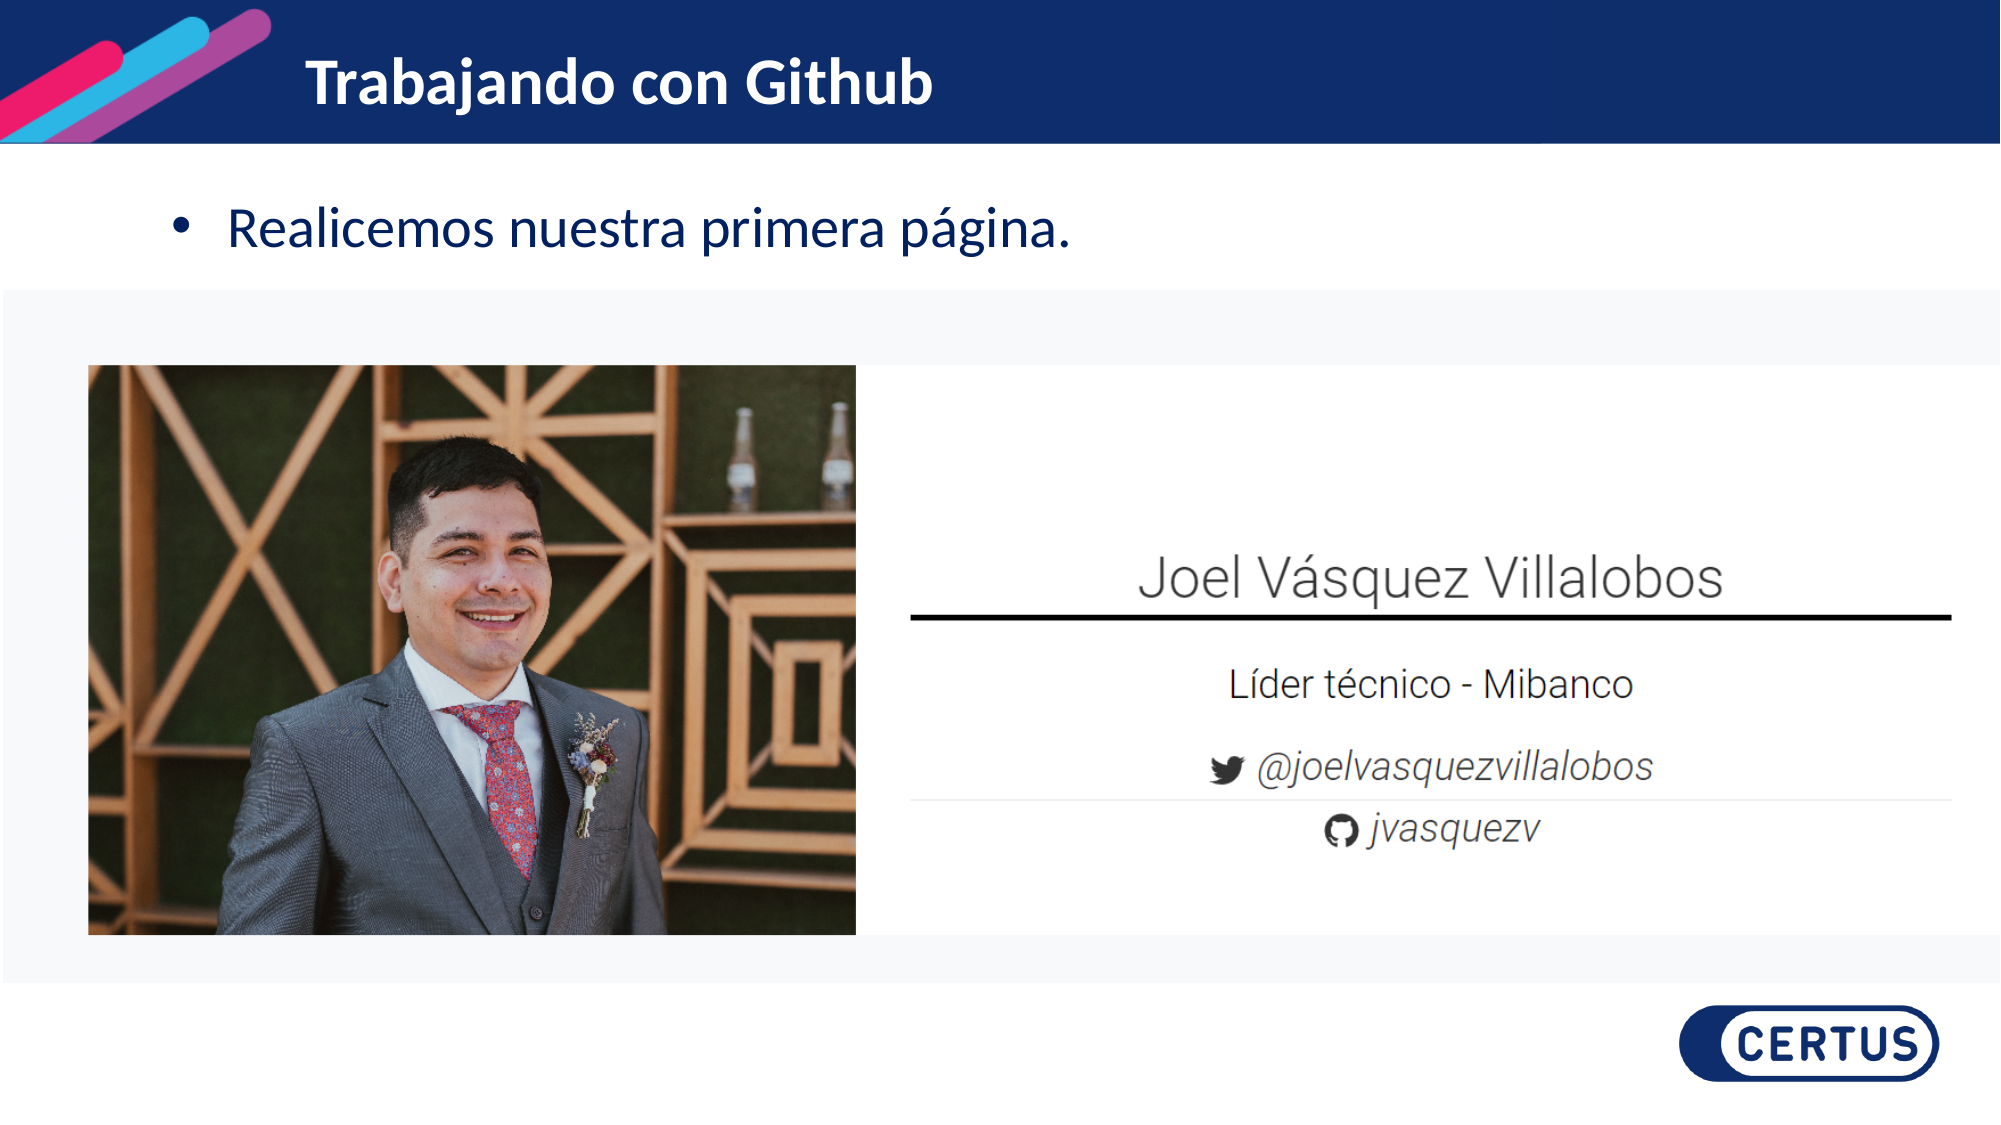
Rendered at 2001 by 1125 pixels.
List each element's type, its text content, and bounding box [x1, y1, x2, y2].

picture [3, 290, 2000, 1121]
title Trabajando con Github [290, 22, 1901, 144]
picture [0, 0, 1541, 144]
list Realicemos nuestra primera página. [137, 189, 1721, 287]
